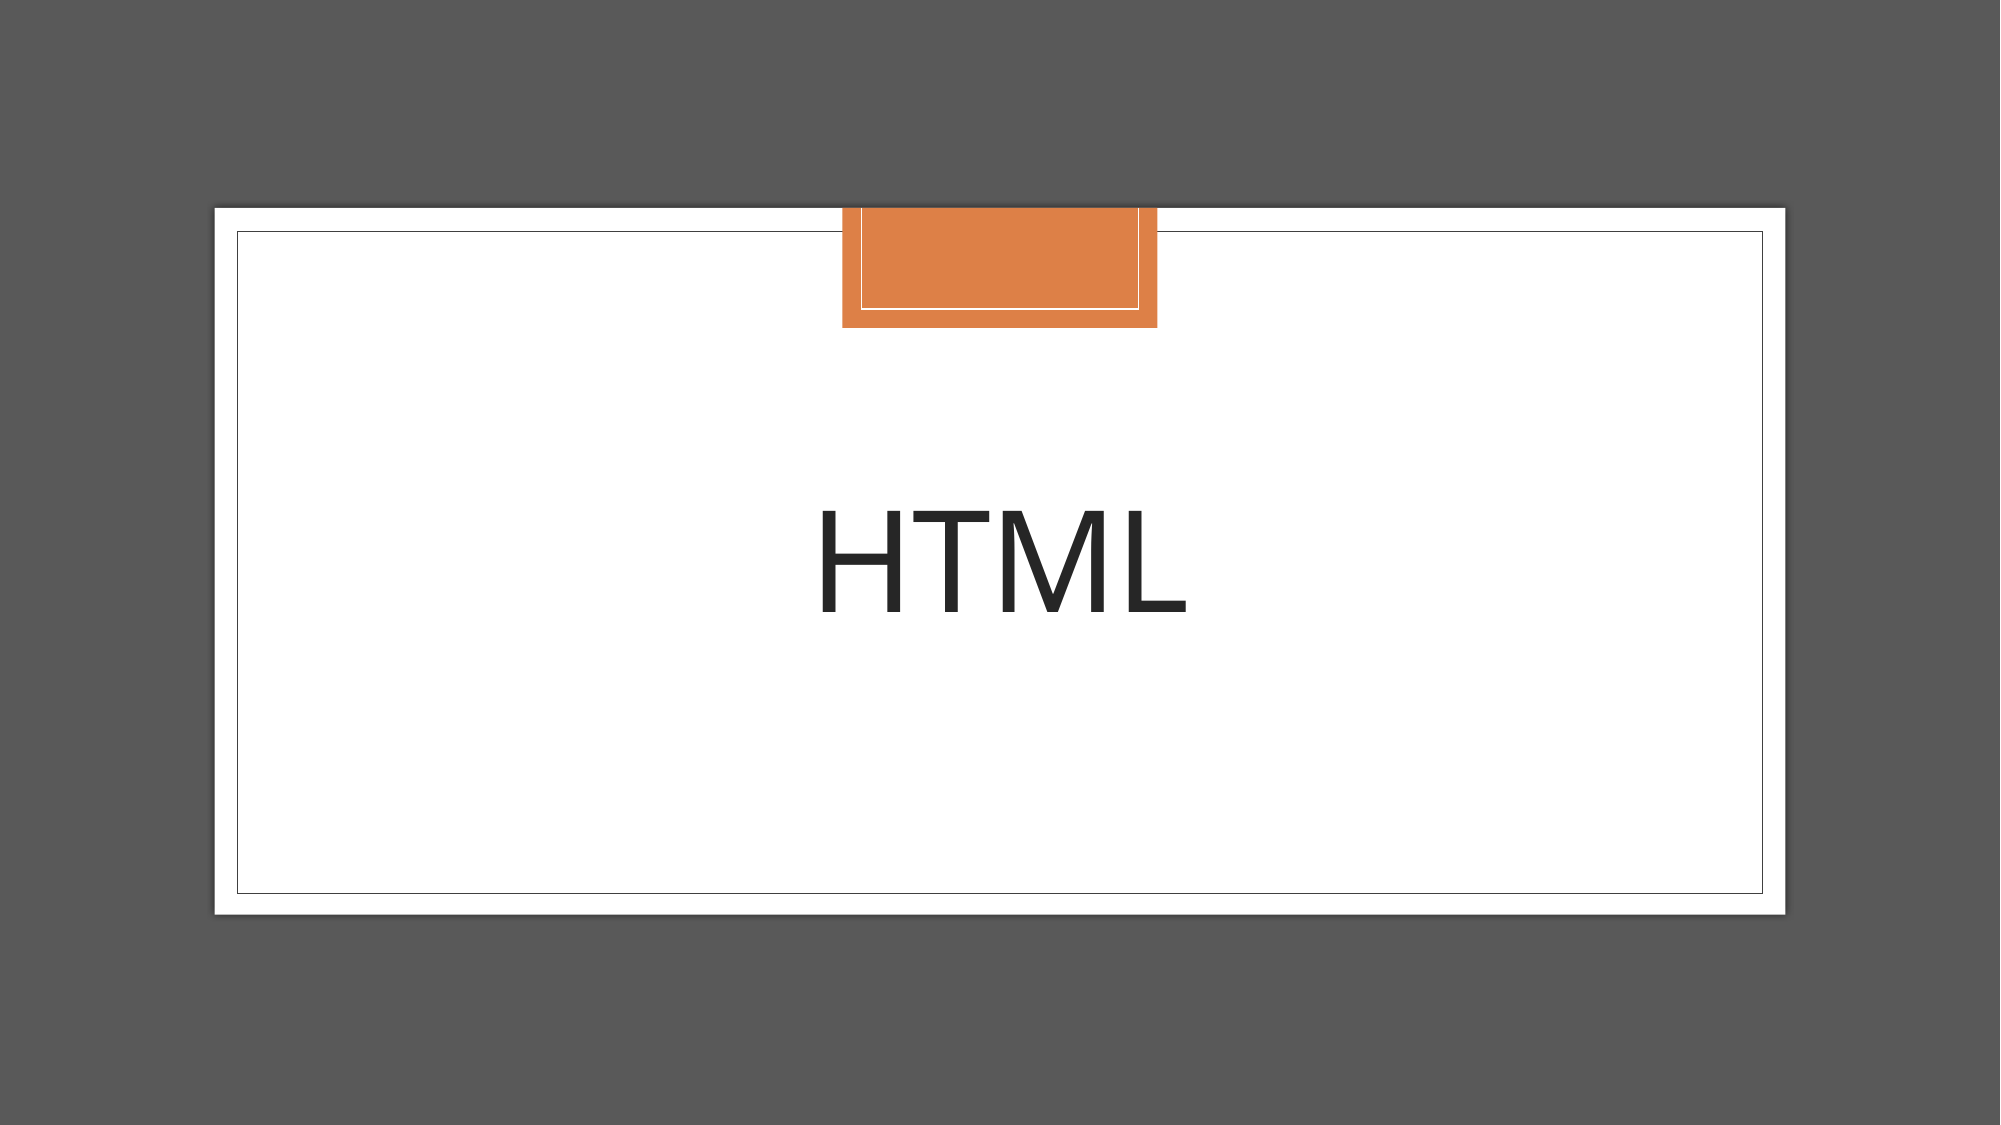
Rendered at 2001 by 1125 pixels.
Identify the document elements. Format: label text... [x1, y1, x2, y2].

title html [267, 373, 1733, 769]
